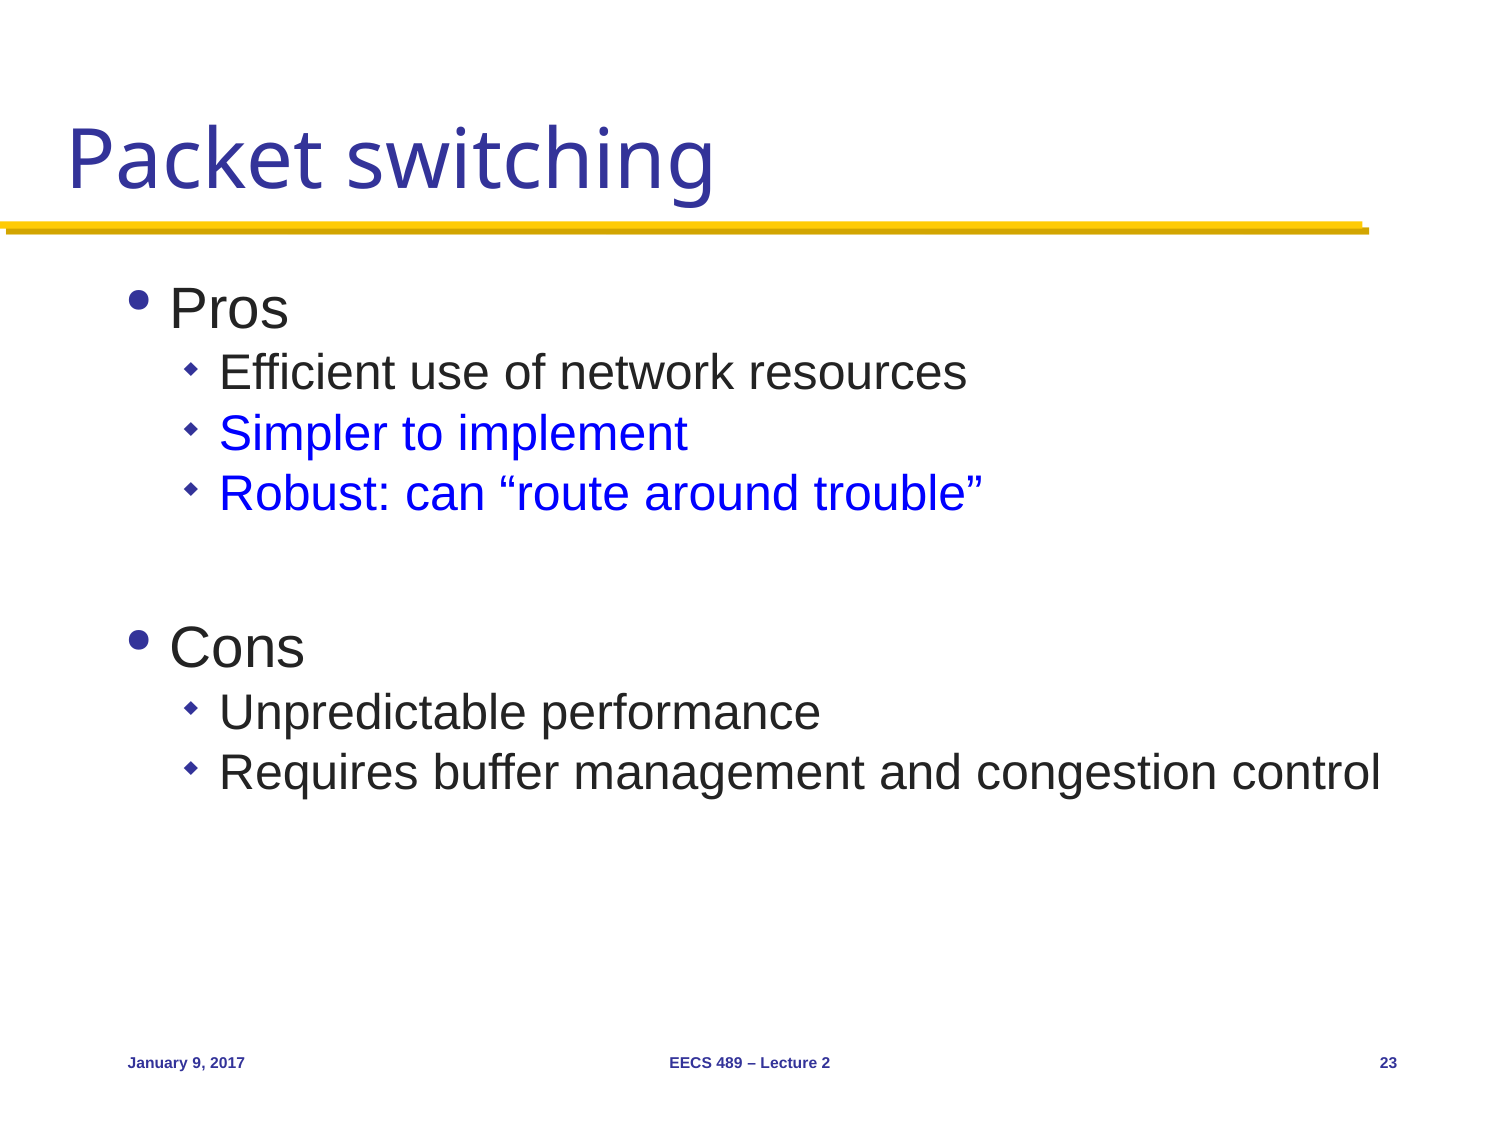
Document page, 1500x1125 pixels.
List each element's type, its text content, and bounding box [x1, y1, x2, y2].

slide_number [112, 1024, 426, 1101]
title Packet switching [49, 24, 1451, 213]
slide_number 23 [1312, 1024, 1413, 1101]
footer EECS 489 – Lecture 2 [512, 1024, 988, 1101]
list Pros Efficient use of network resources Simpler to implement Robust: can “route around trouble” Cons Unpredictable performance Requires buffer management and congestion control [112, 262, 1413, 988]
